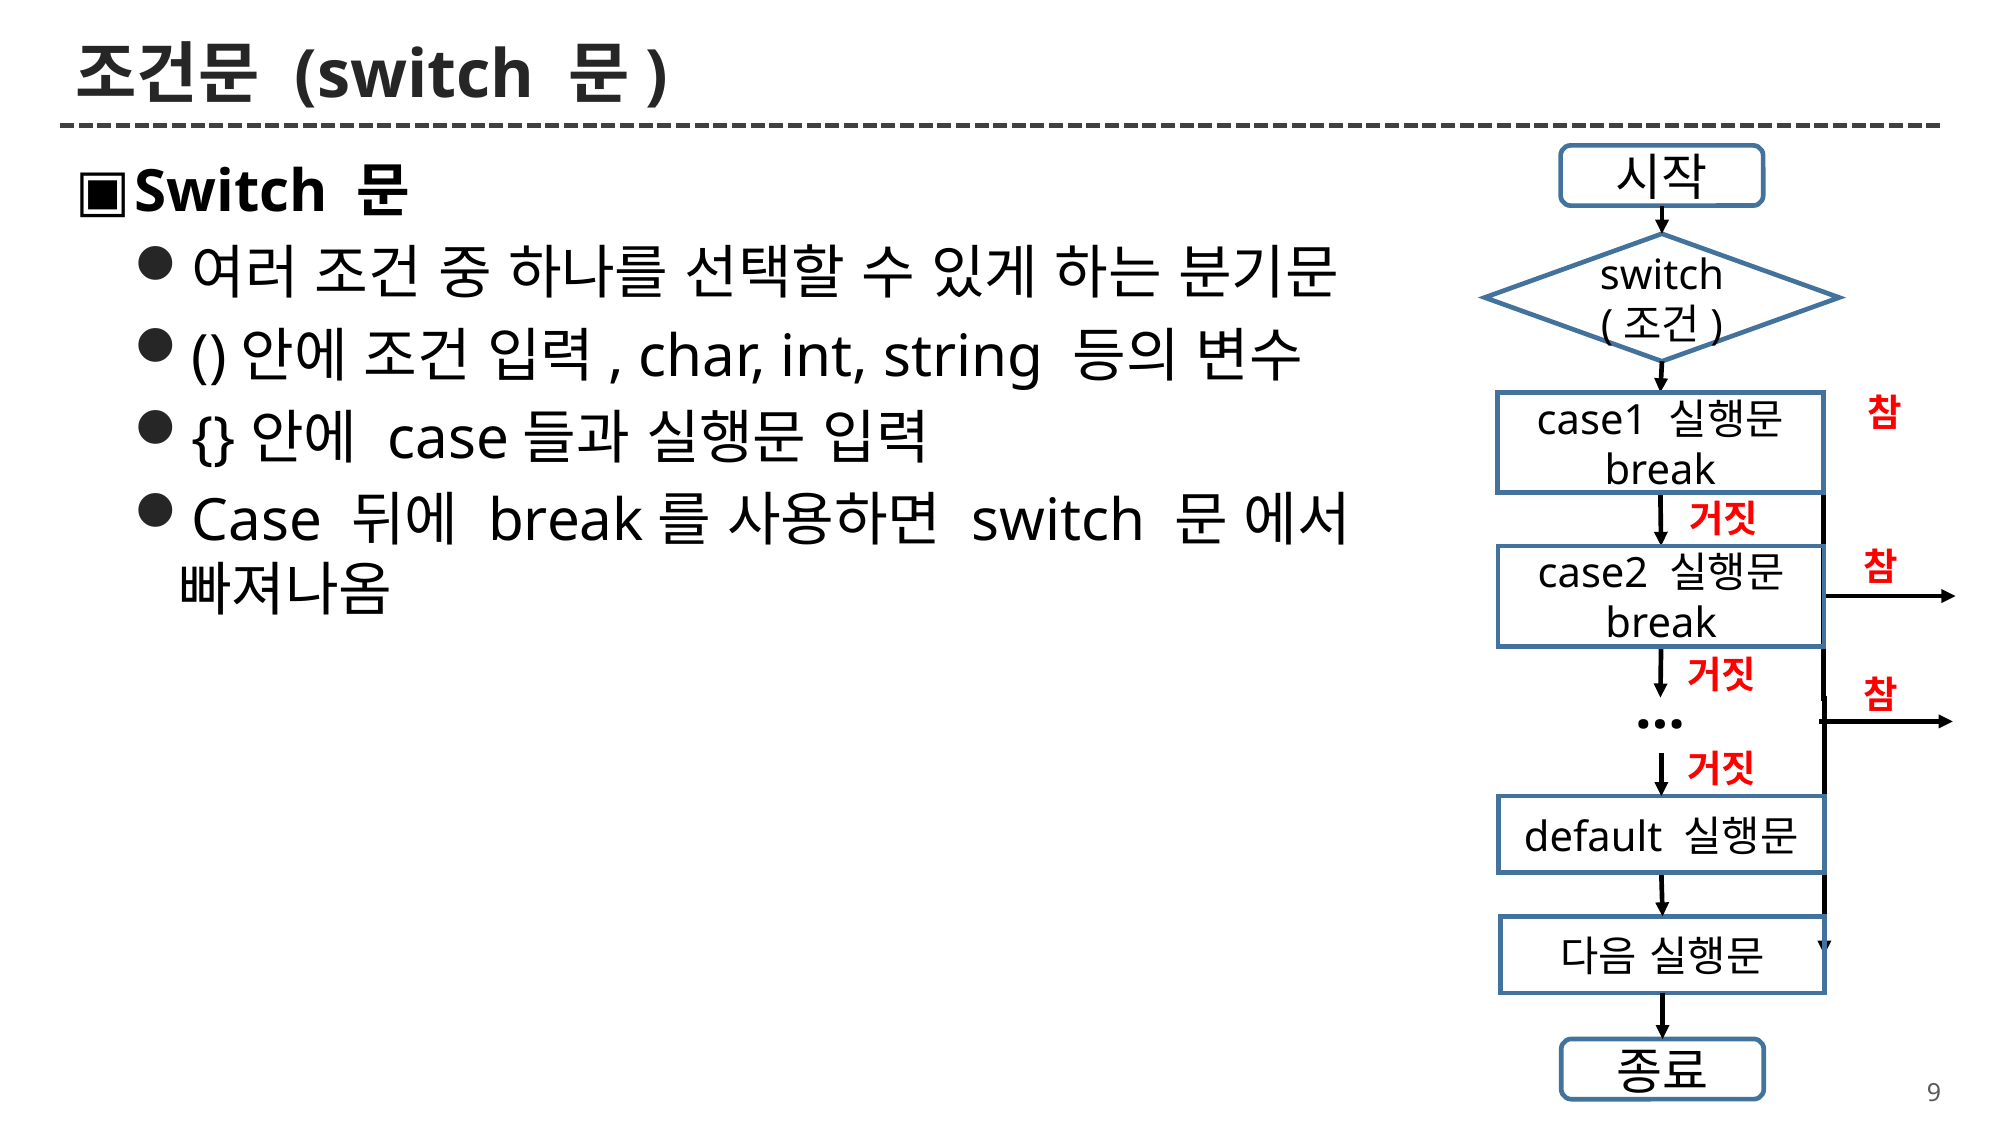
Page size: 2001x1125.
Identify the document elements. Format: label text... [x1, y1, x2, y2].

list Switch 문 여러 조건 중 하나를 선택할 수 있게 하는 분기문 ()안에 조건 입력, char, int, string 등의 변수 {}안에 case들과 실행문 입력 Case 뒤에 break를 사용하면 switch 문 에서 빠져나옴 [60, 145, 1484, 1067]
title 조건문 (switch 문) [60, 31, 1945, 121]
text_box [1484, 145, 1956, 1100]
